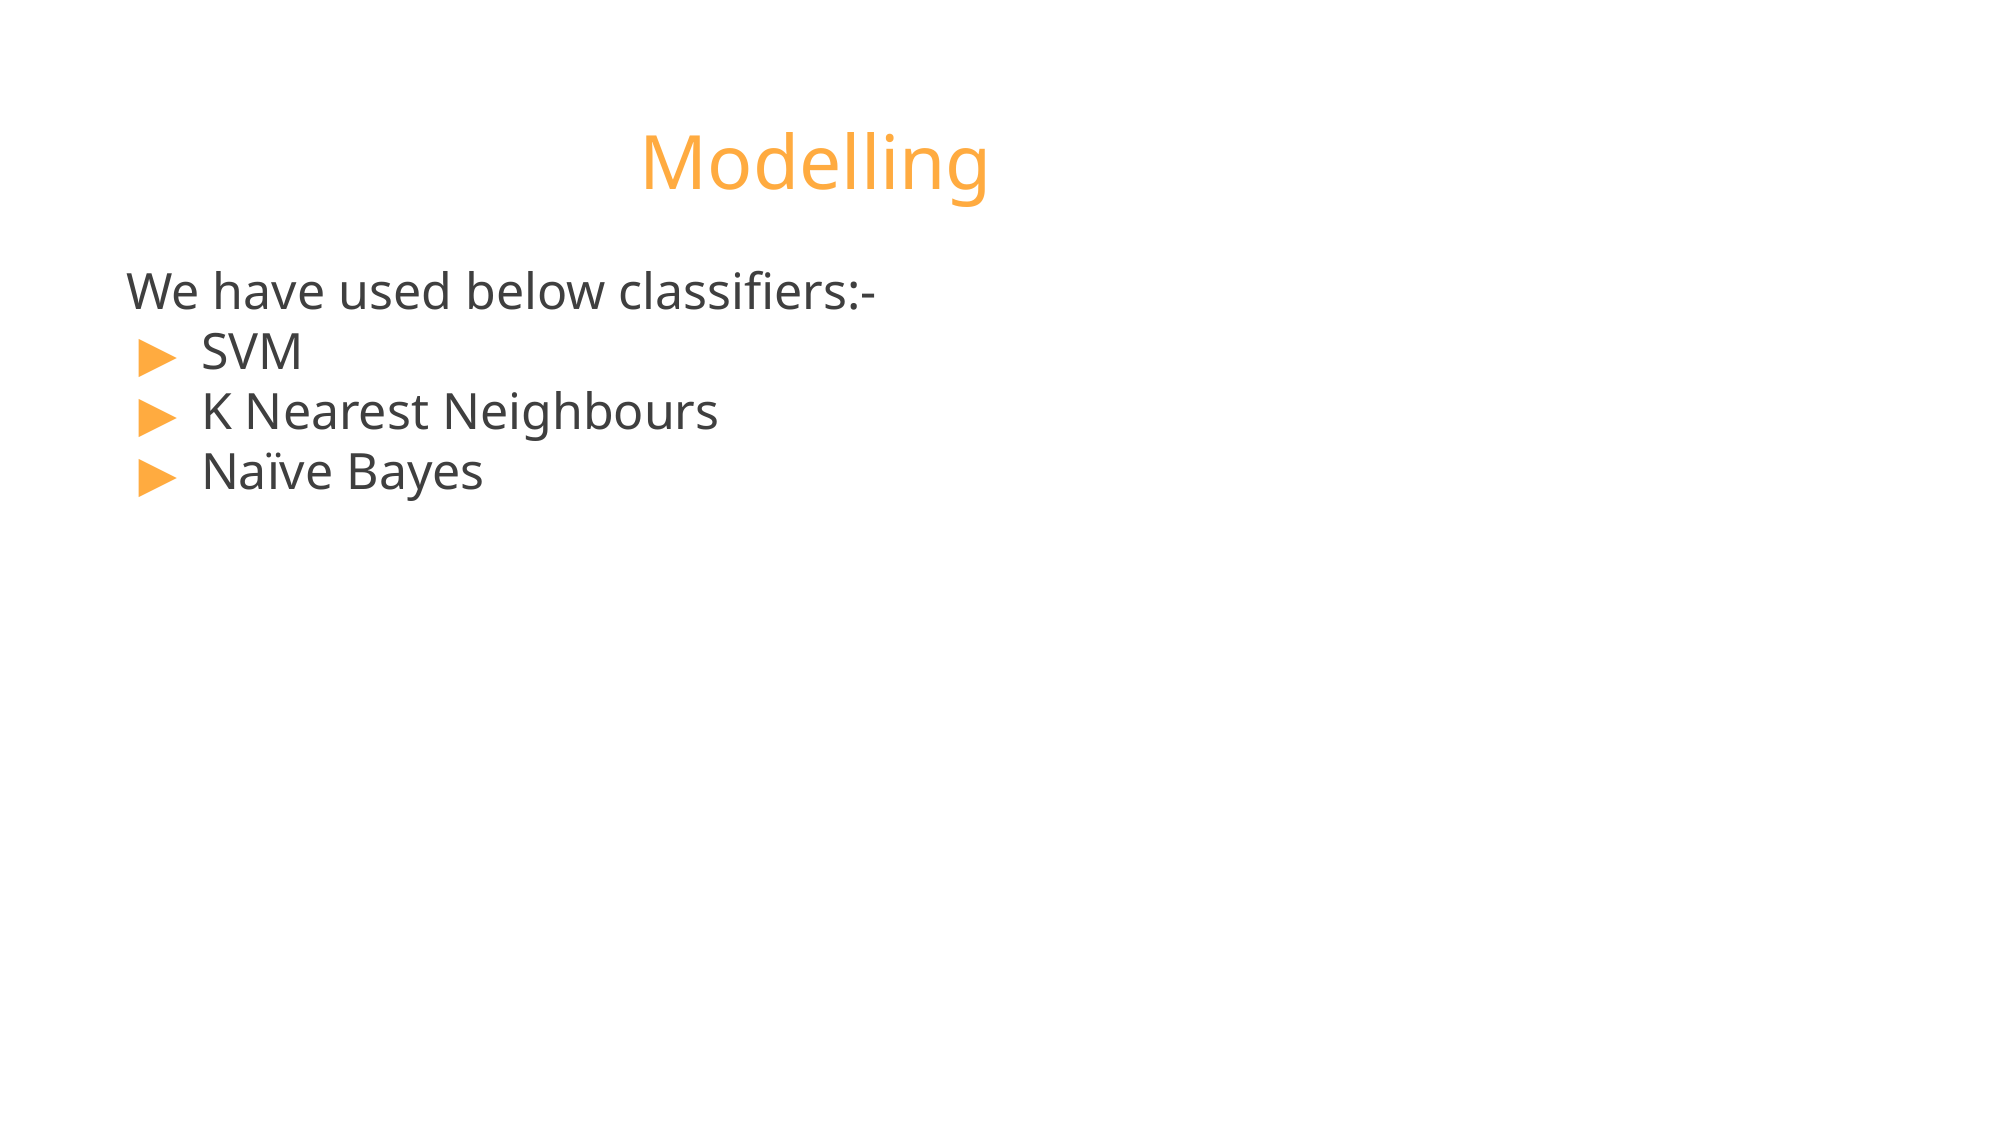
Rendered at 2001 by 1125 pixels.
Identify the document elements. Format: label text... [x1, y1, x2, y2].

list We have used below classifiers:- SVM K Nearest Neighbours Naïve Bayes [111, 244, 1522, 1003]
title Modelling [111, 99, 1522, 244]
